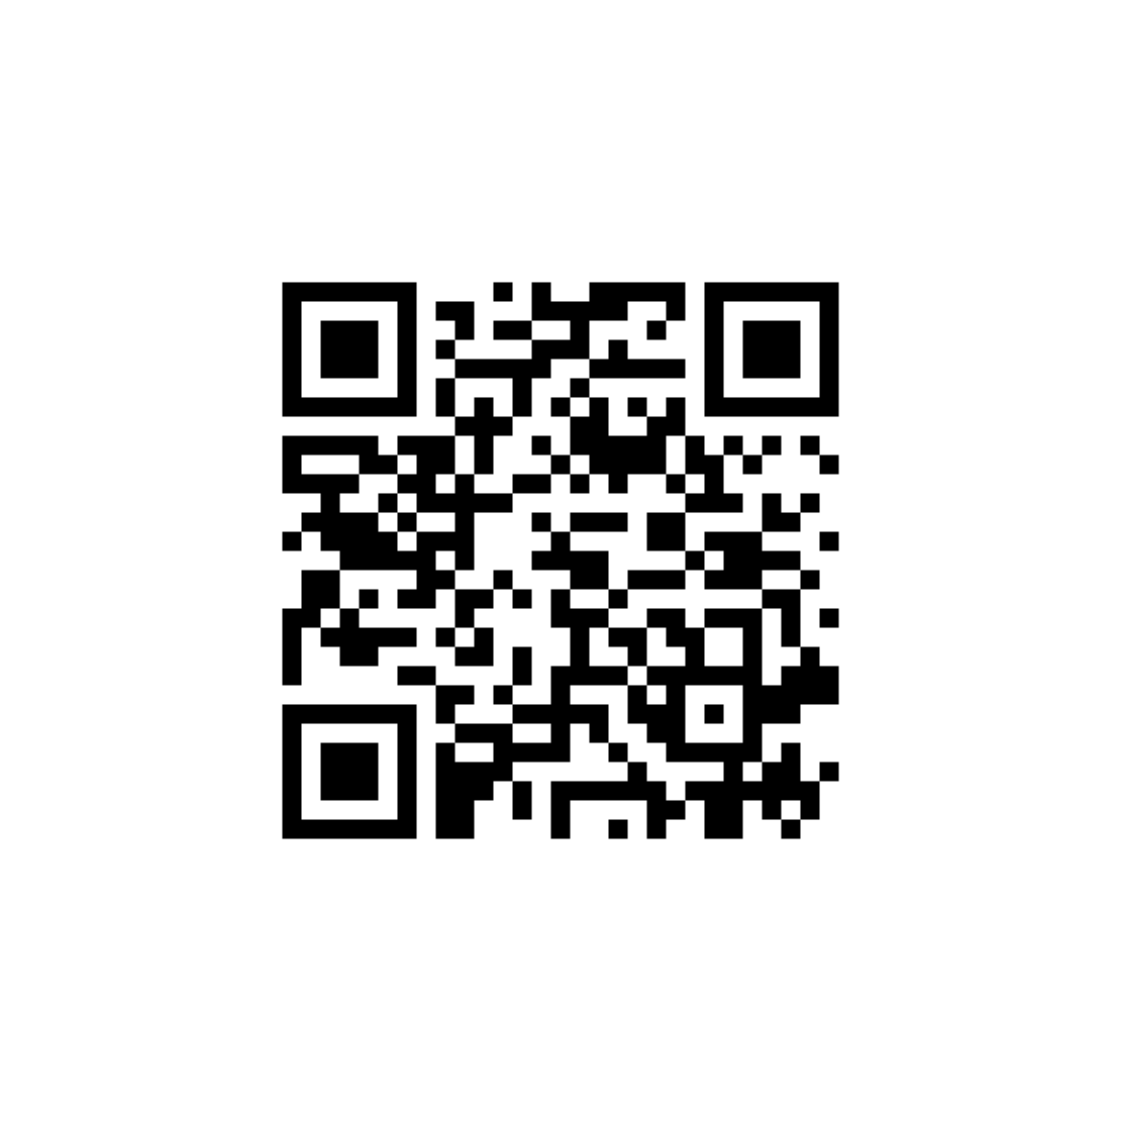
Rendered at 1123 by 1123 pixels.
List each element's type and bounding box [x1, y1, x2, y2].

picture [206, 206, 916, 916]
